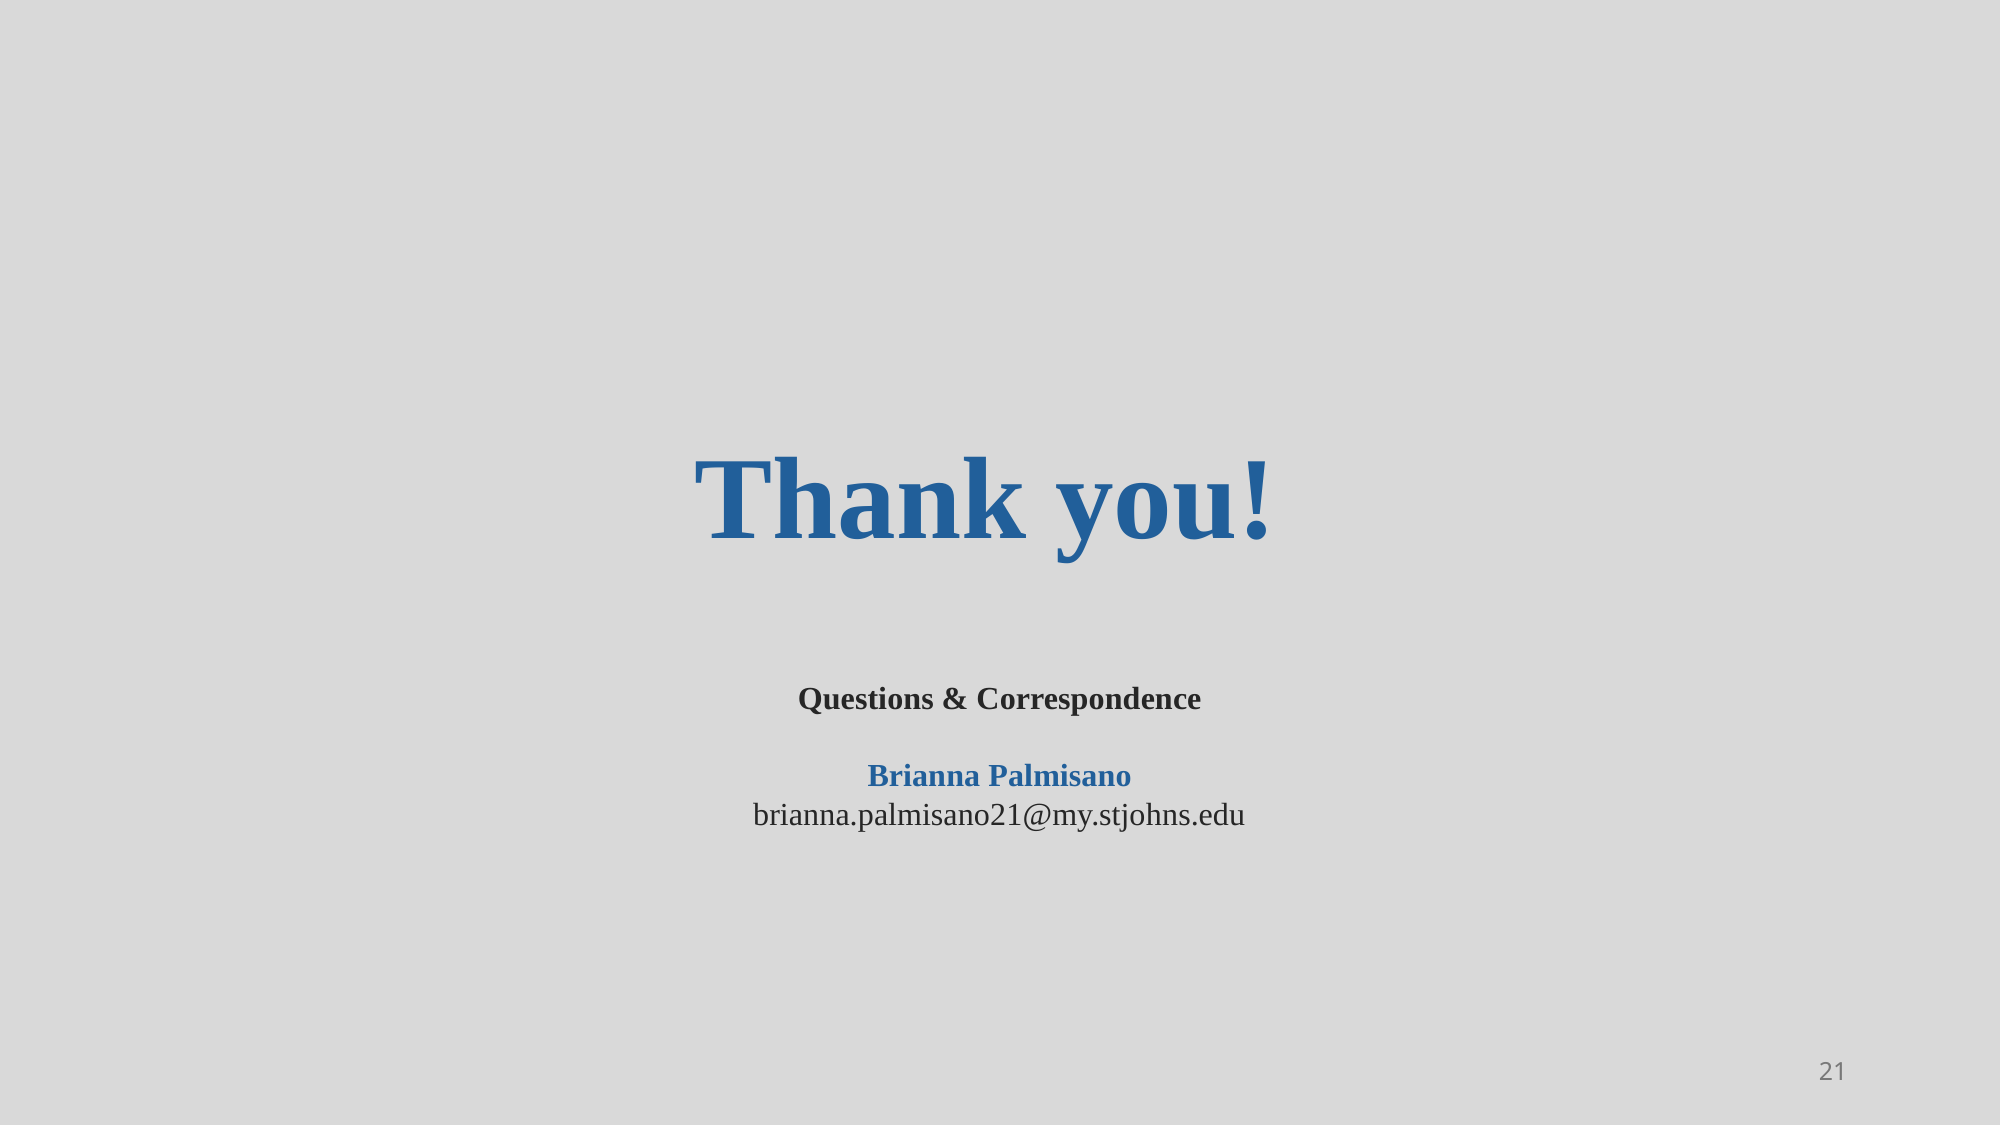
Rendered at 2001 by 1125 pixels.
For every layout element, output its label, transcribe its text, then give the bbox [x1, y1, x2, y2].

slide_number 20 [1412, 1042, 1863, 1103]
title Thank you! Questions & Correspondence Brianna Palmisano brianna.palmisano21@my.stjohns.edu [137, 137, 1863, 1063]
